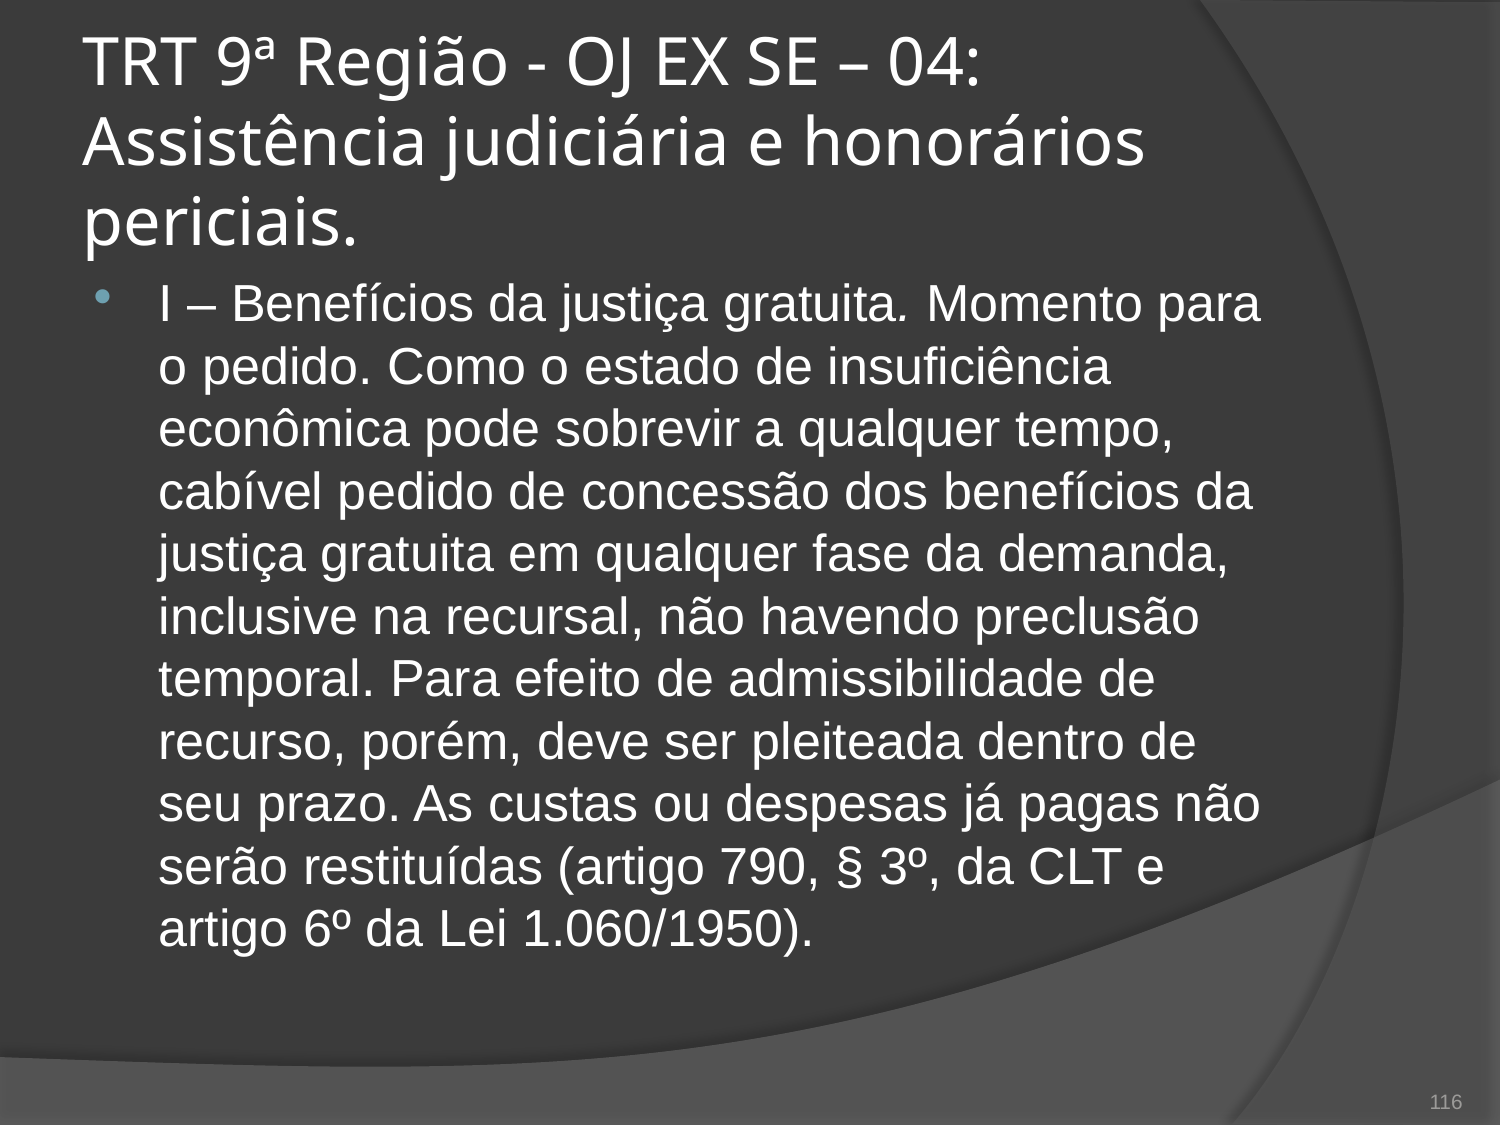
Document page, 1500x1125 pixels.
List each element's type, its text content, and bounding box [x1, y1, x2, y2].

title TRT 9ª Região - OJ EX SE – 04: Assistência judiciária e honorários periciais. [75, 45, 1300, 233]
list I – Benefícios da justiça gratuita. Momento para o pedido. Como o estado de insuficiência econômica pode sobrevir a qualquer tempo, cabível pedido de concessão dos benefícios da justiça gratuita em qualquer fase da demanda, inclusive na recursal, não havendo preclusão temporal. Para efeito de admissibilidade de recurso, porém, deve ser pleiteada dentro de seu prazo. As custas ou despesas já pagas não serão restituídas (artigo 790, § 3º, da CLT e artigo 6º da Lei 1.060/1950). [75, 262, 1300, 1005]
slide_number 116 [1337, 1053, 1463, 1114]
